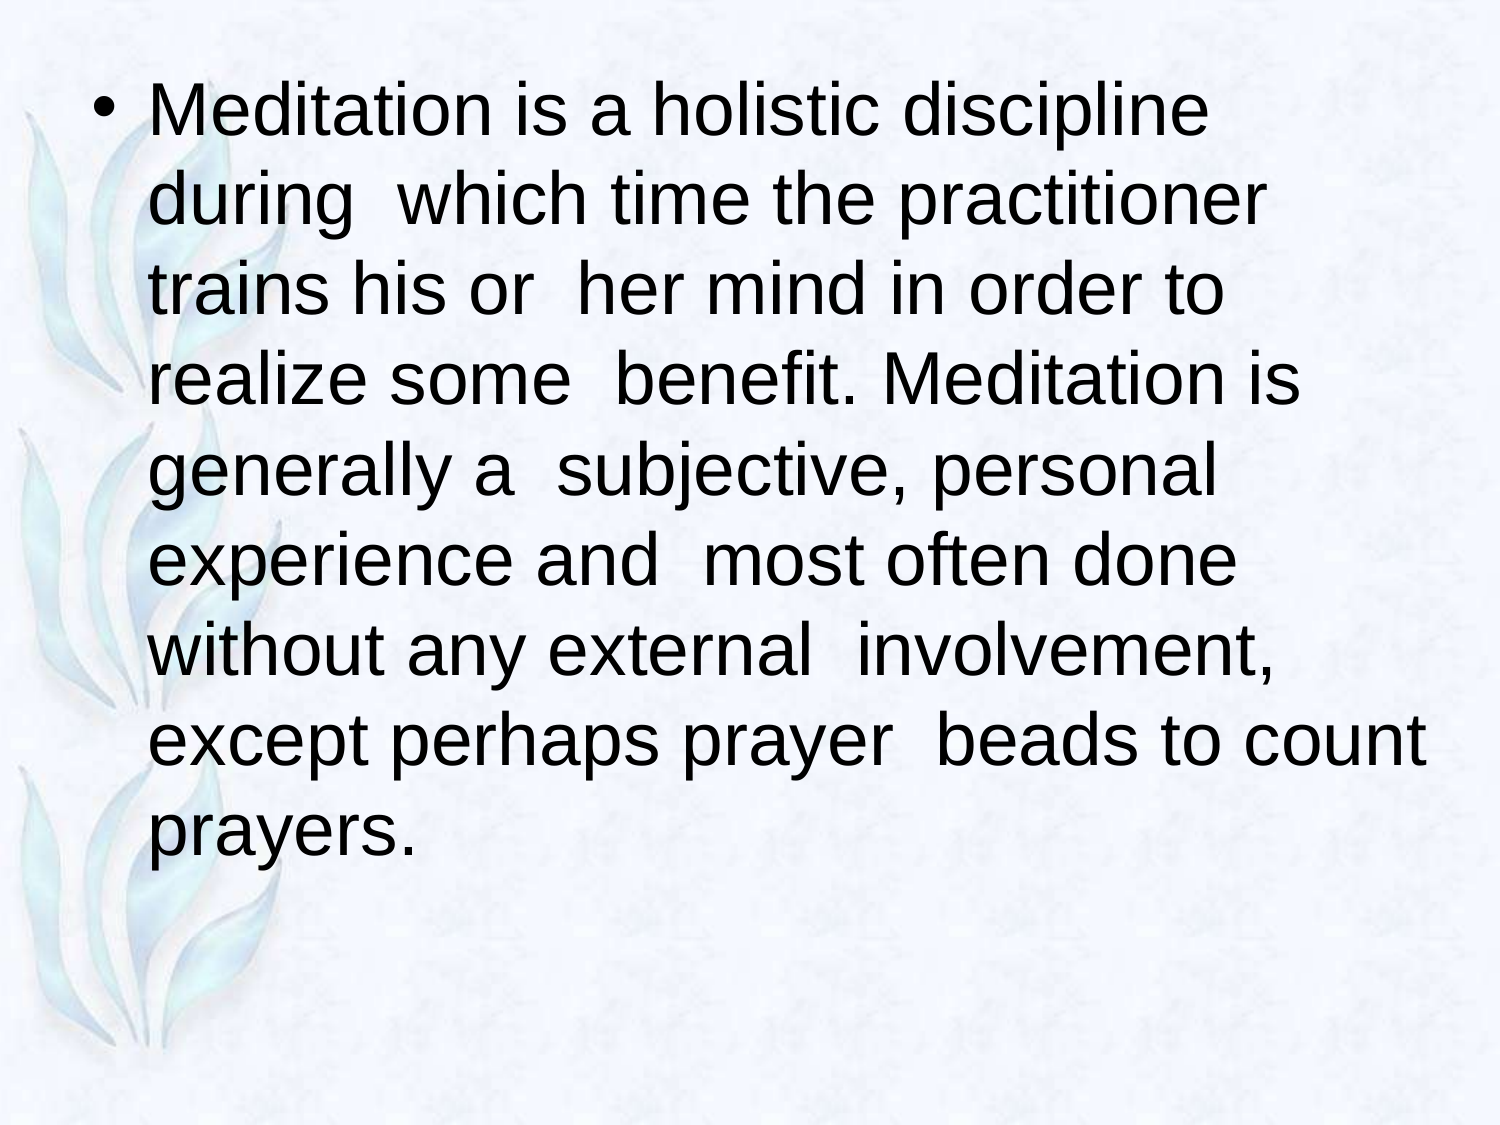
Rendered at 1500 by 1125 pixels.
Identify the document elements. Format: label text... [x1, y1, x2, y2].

picture [0, 0, 1500, 1125]
text_box Meditation is a holistic discipline during which time the practitioner trains his or her mind in order to realize some benefit. Meditation is generally a subjective, personal experience and most often done without any external involvement, except perhaps prayer beads to count prayers. [89, 57, 1442, 871]
